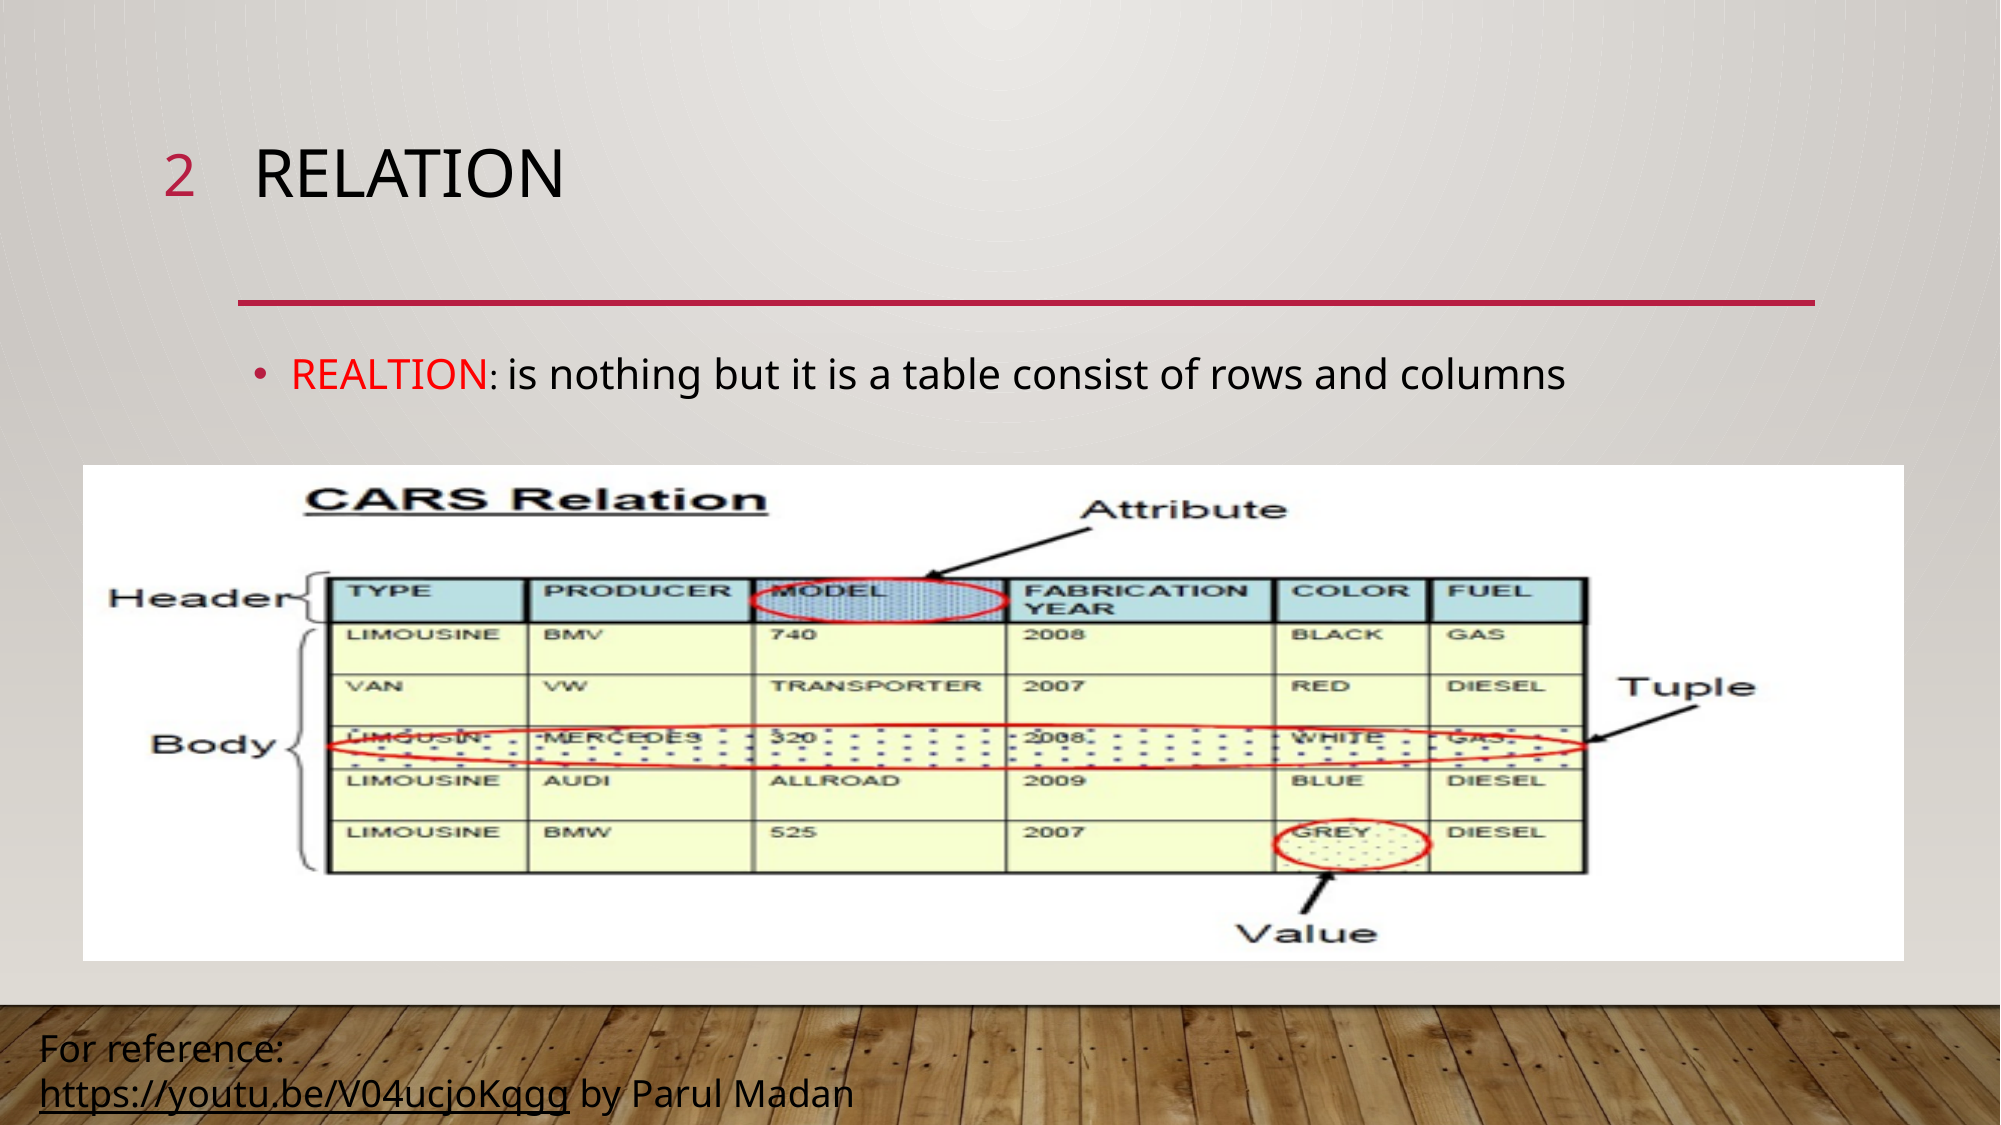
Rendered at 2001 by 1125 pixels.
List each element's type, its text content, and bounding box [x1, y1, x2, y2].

list REALTION: is nothing but it is a table consist of rows and columns [238, 330, 1814, 465]
picture [82, 465, 1905, 961]
text_box For reference: https://youtu.be/V04ucjoKqgg by Parul Madan [24, 1017, 1026, 1125]
title RELATION [238, 131, 1814, 305]
slide_number 2 [78, 131, 212, 214]
picture [0, 1005, 2000, 1125]
